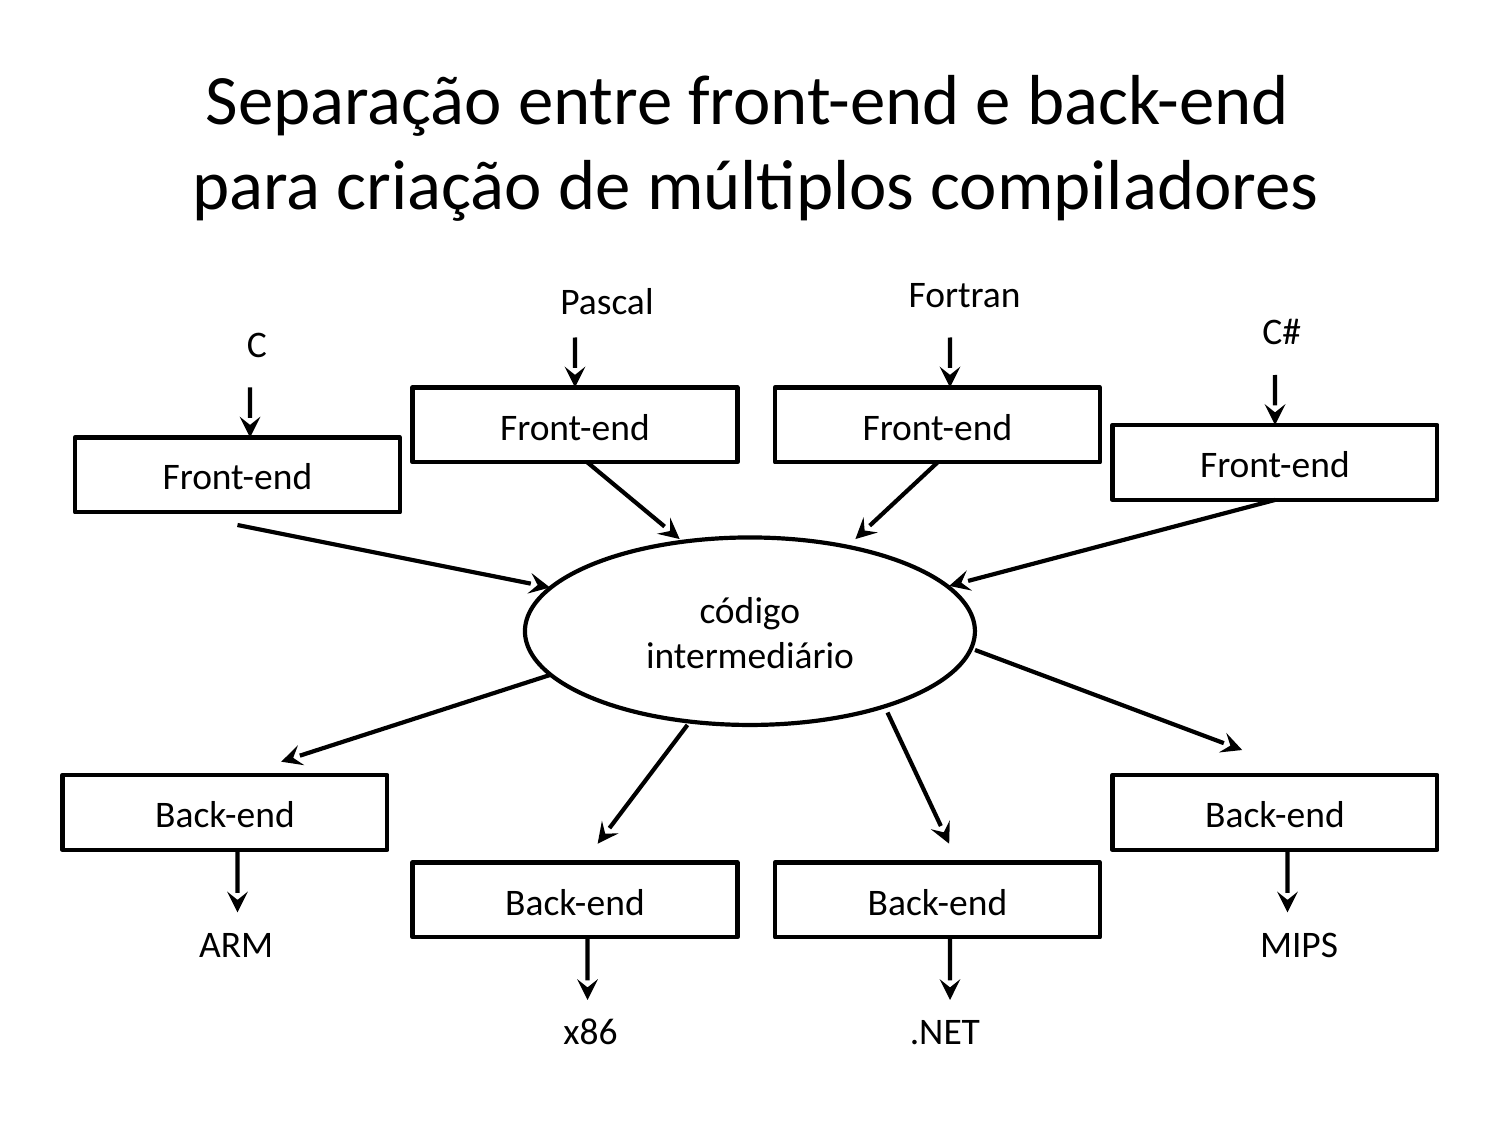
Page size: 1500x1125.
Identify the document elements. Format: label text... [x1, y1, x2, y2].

text_box C [230, 310, 284, 374]
text_box MIPS [1243, 921, 1355, 974]
text_box [939, 366, 961, 388]
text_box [1112, 374, 1438, 501]
text_box [949, 570, 973, 591]
text_box ARM [182, 921, 290, 974]
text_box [1112, 774, 1438, 913]
text_box Front-end [73, 435, 402, 514]
text_box código intermediário [522, 535, 978, 728]
text_box [281, 745, 305, 766]
text_box C# [1246, 298, 1318, 362]
text_box [885, 711, 943, 827]
text_box [947, 337, 953, 368]
text_box [868, 460, 939, 528]
text_box [930, 820, 950, 844]
text_box [299, 673, 551, 758]
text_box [412, 862, 738, 1001]
title Separação entre front-end e back-end para criação de múltiplos compiladores [82, 45, 1430, 233]
text_box [1218, 732, 1243, 753]
text_box Pascal [543, 267, 671, 331]
text_box [239, 416, 261, 438]
text_box [572, 337, 578, 368]
text_box [527, 573, 550, 594]
text_box Front-end [773, 385, 1102, 464]
text_box Fortran [892, 260, 1038, 324]
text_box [62, 774, 388, 913]
text_box [855, 517, 878, 540]
text_box [237, 522, 532, 586]
text_box Front-end [410, 385, 740, 464]
text_box .NET [894, 1008, 995, 1060]
text_box x86 [548, 1008, 633, 1060]
text_box [656, 517, 680, 540]
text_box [774, 862, 1101, 1001]
text_box [607, 723, 690, 830]
text_box [247, 387, 253, 418]
text_box [564, 366, 586, 388]
text_box [974, 647, 1225, 746]
text_box [586, 460, 666, 529]
text_box [597, 820, 619, 844]
text_box [967, 510, 1246, 583]
